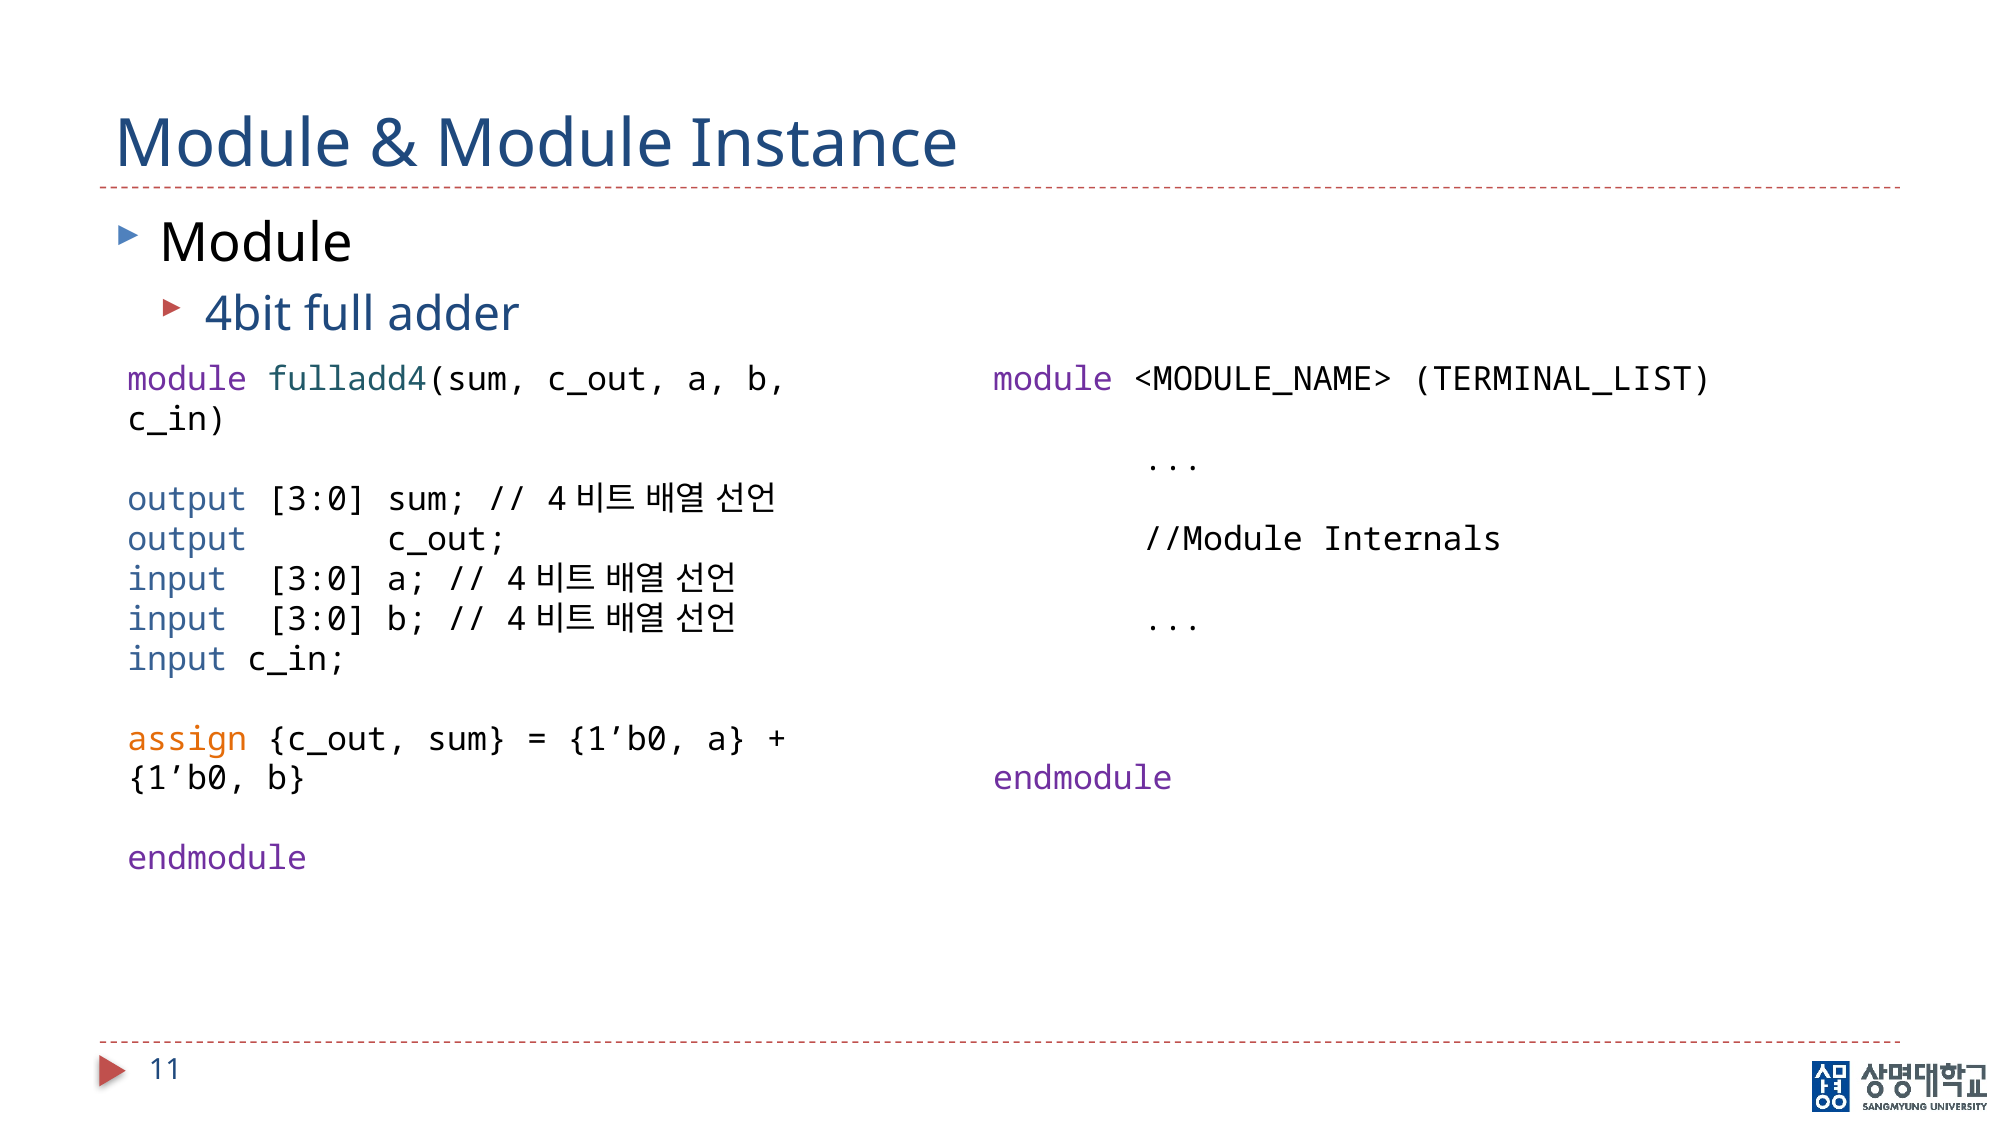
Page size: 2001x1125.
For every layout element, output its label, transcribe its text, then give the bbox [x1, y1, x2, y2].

title Module & Module Instance [99, 24, 1900, 188]
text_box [112, 349, 1845, 861]
picture [1812, 1061, 1987, 1112]
slide_number 11 [133, 1042, 568, 1103]
text_box [324, 196, 1675, 349]
list Module 4bit full adder [99, 200, 1900, 1010]
